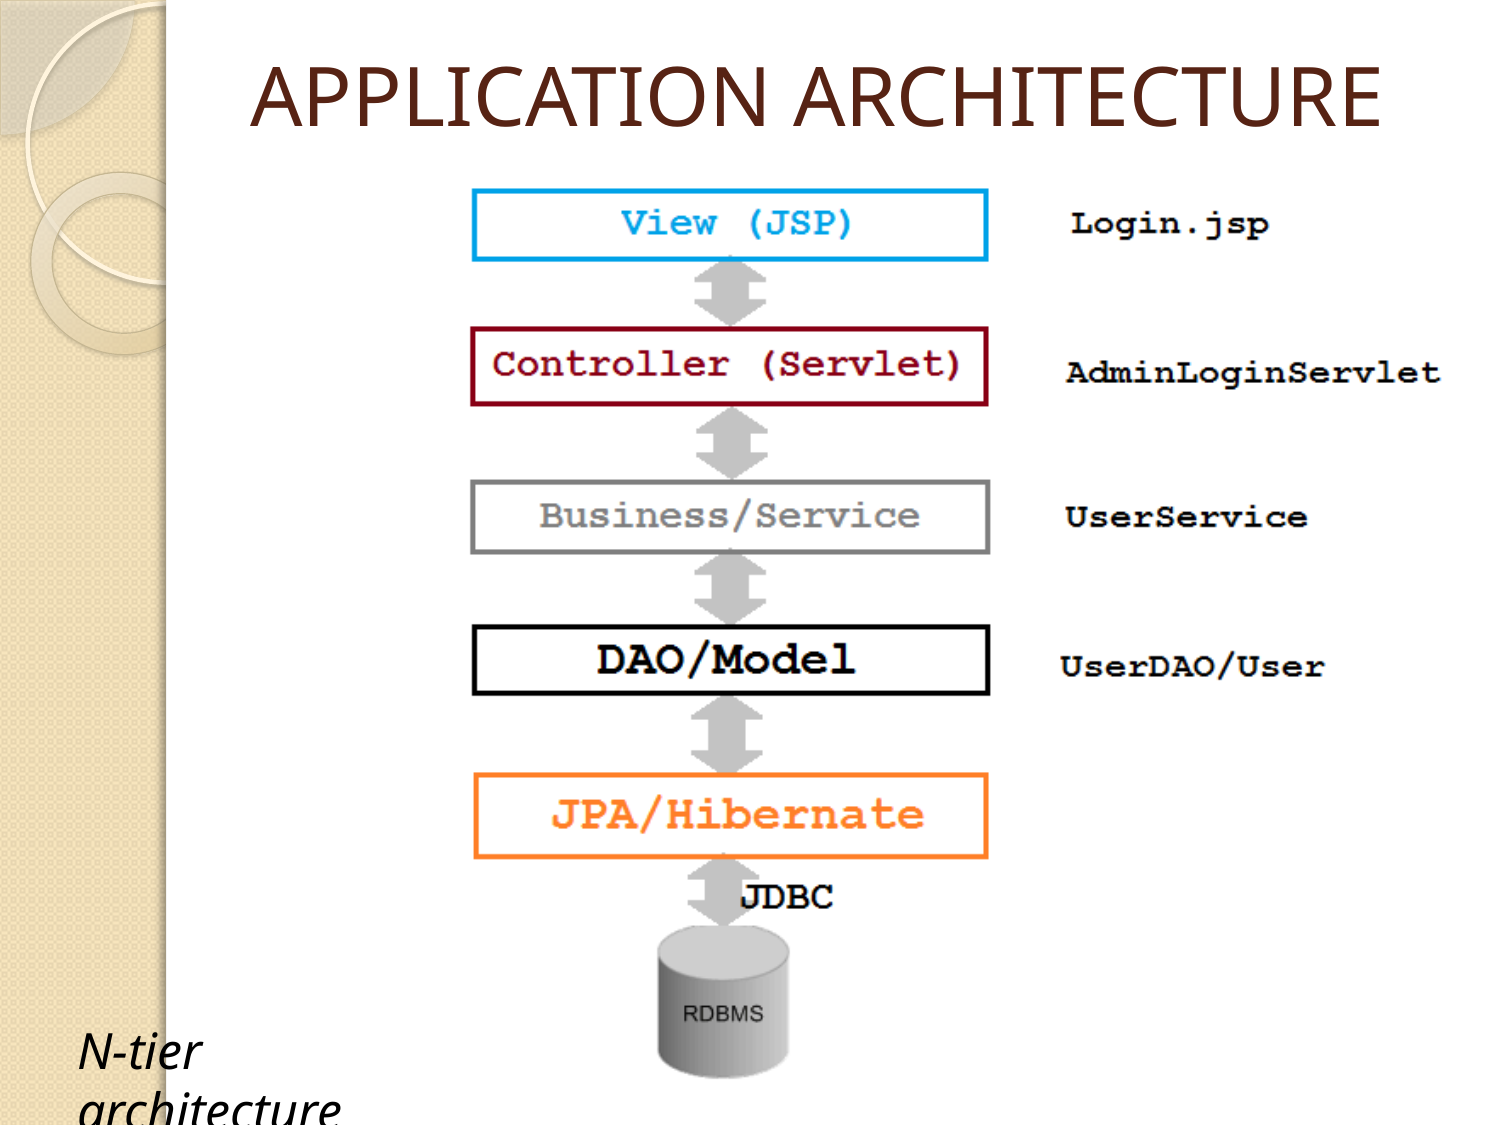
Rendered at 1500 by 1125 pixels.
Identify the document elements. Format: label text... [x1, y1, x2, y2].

title APPLICATION ARCHITECTURE [235, 24, 1466, 163]
picture [1037, 174, 1472, 738]
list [439, 165, 1046, 1103]
text_box N-tier architecture [62, 1012, 440, 1125]
